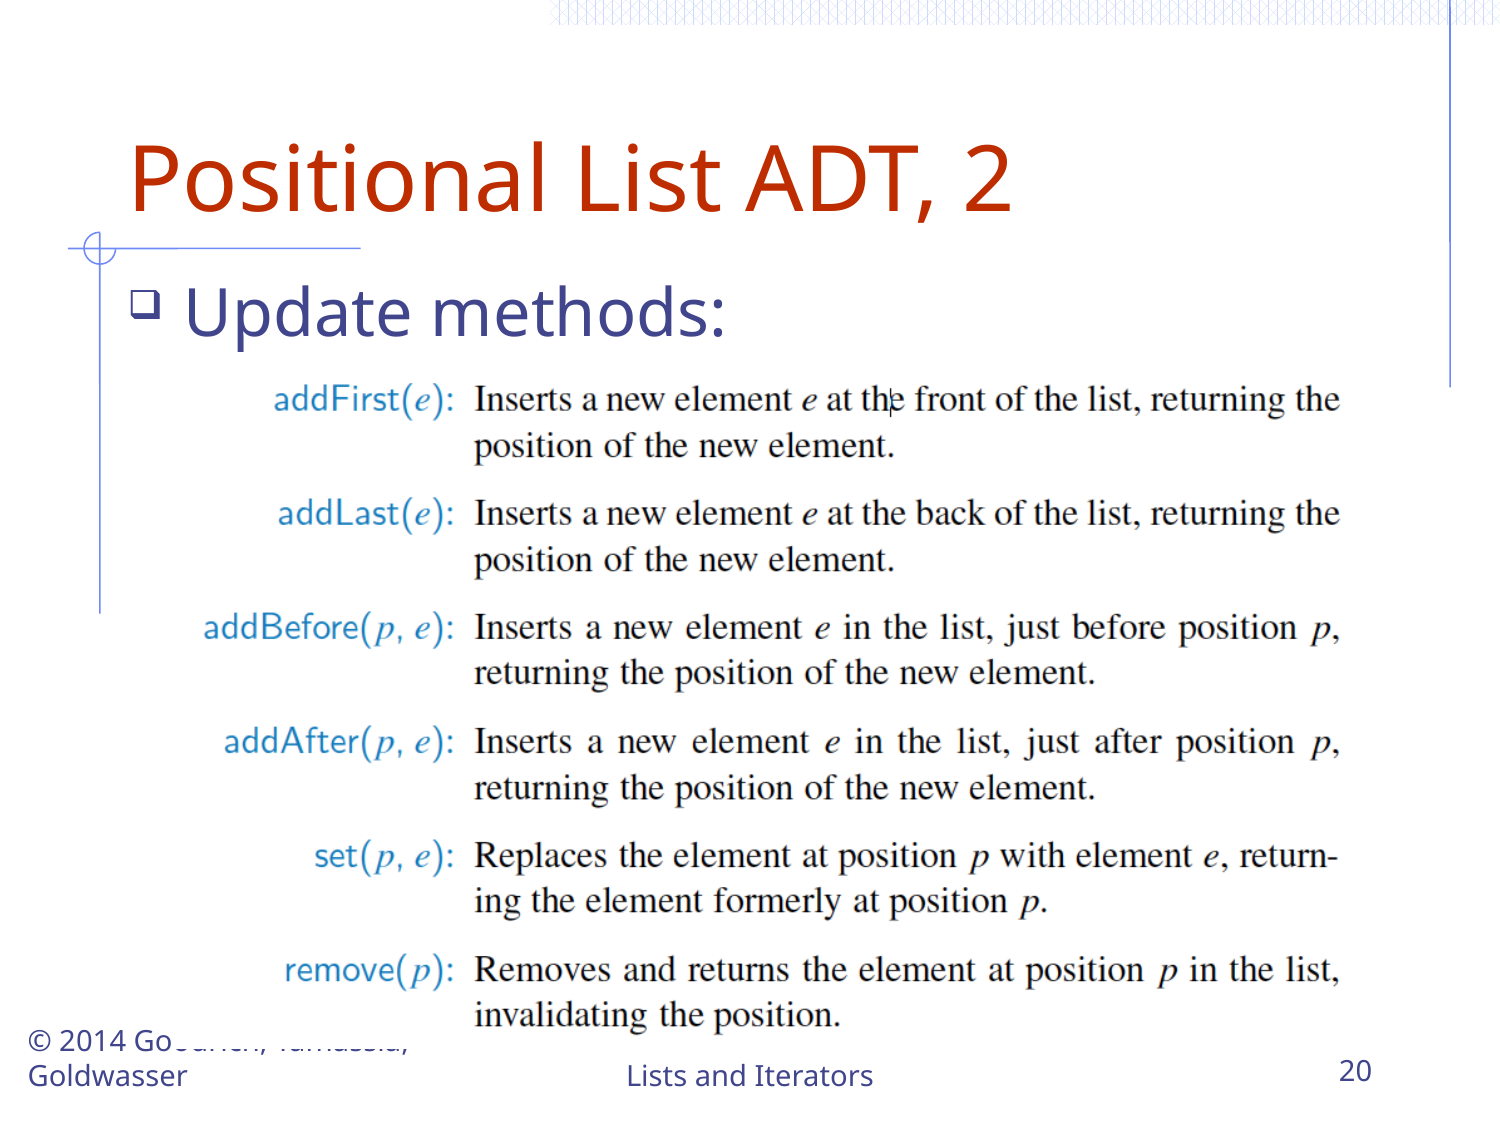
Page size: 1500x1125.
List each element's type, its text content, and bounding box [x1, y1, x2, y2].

slide_number © 2014 Goodrich, Tamassia, Goldwasser [12, 1024, 512, 1101]
slide_number 20 [1074, 1056, 1388, 1101]
picture [174, 362, 1388, 1050]
list Update methods: [112, 262, 1413, 988]
footer Lists and Iterators [512, 1058, 988, 1101]
title Positional List ADT, 2 [112, 50, 1413, 238]
